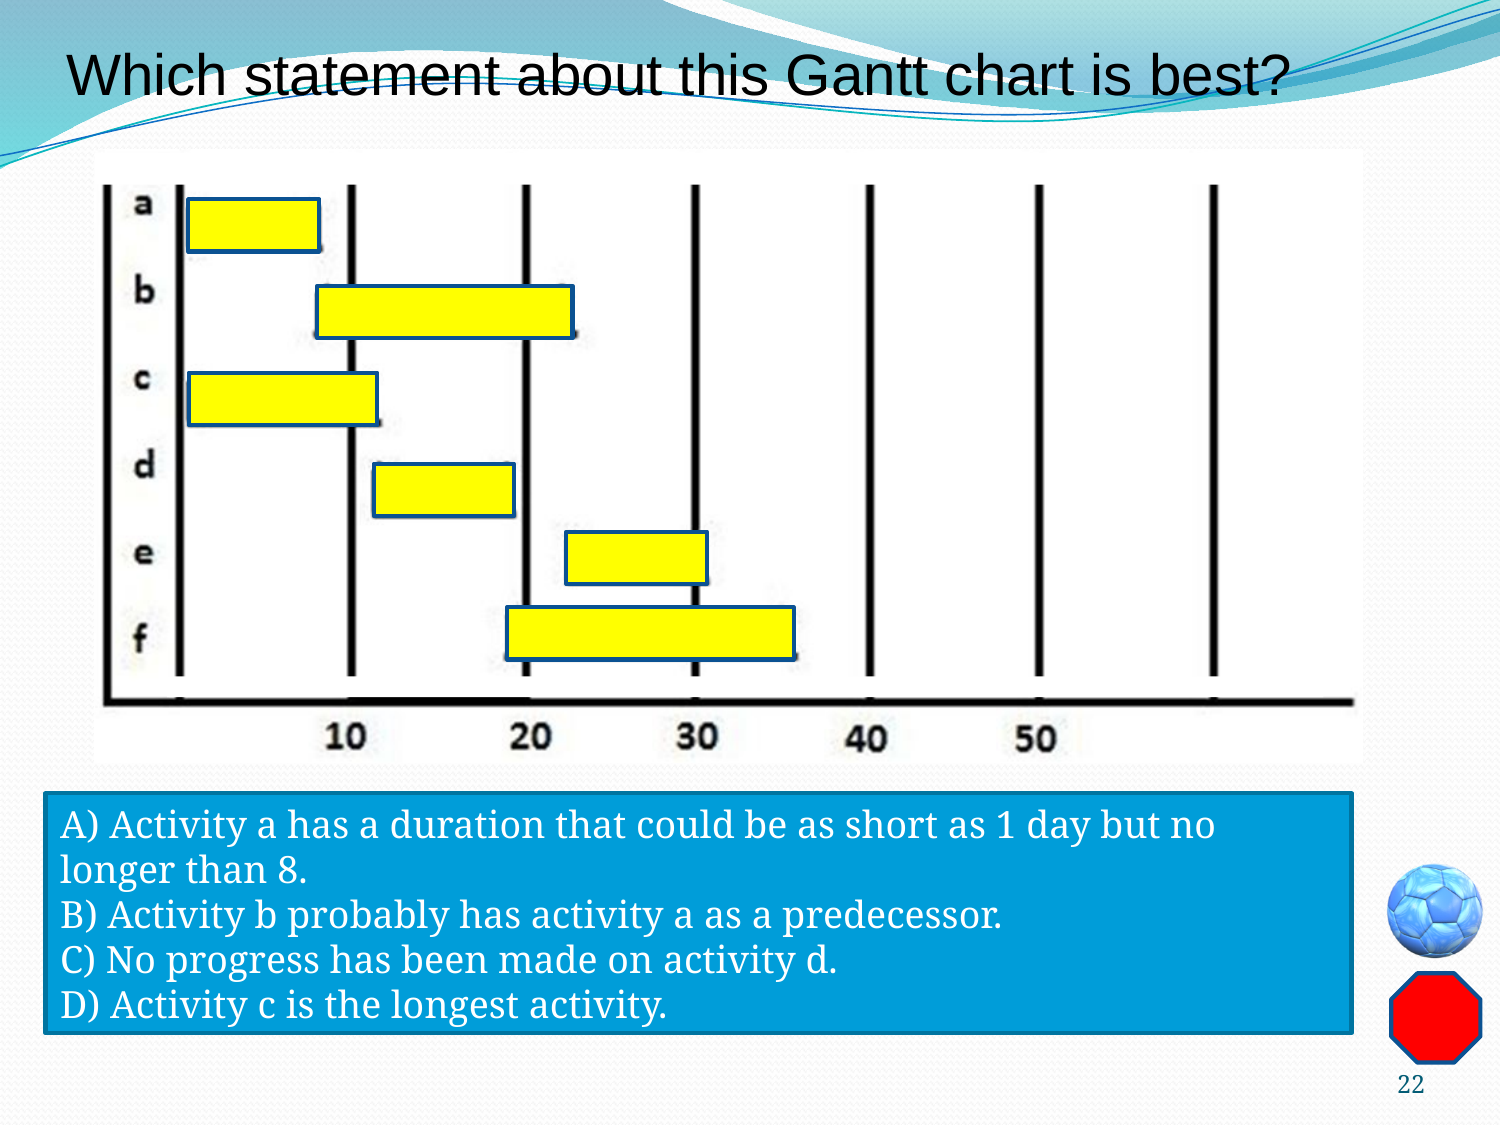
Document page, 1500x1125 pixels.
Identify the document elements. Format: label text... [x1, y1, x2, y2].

text_box Which statement about this Gantt chart is best? [51, 29, 1309, 115]
slide_number 22 [1299, 1042, 1425, 1103]
text_box A) Activity a has a duration that could be as short as 1 day but no longer than 8. B) Activity b probably has activity a as a predecessor. C) No progress has been made on activity d. D) Activity c is the longest activity. [43, 791, 1354, 1035]
picture [1384, 857, 1484, 963]
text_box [94, 149, 1363, 763]
text_box [1389, 975, 1483, 1065]
table_cell 3 [1412, 971, 1459, 975]
